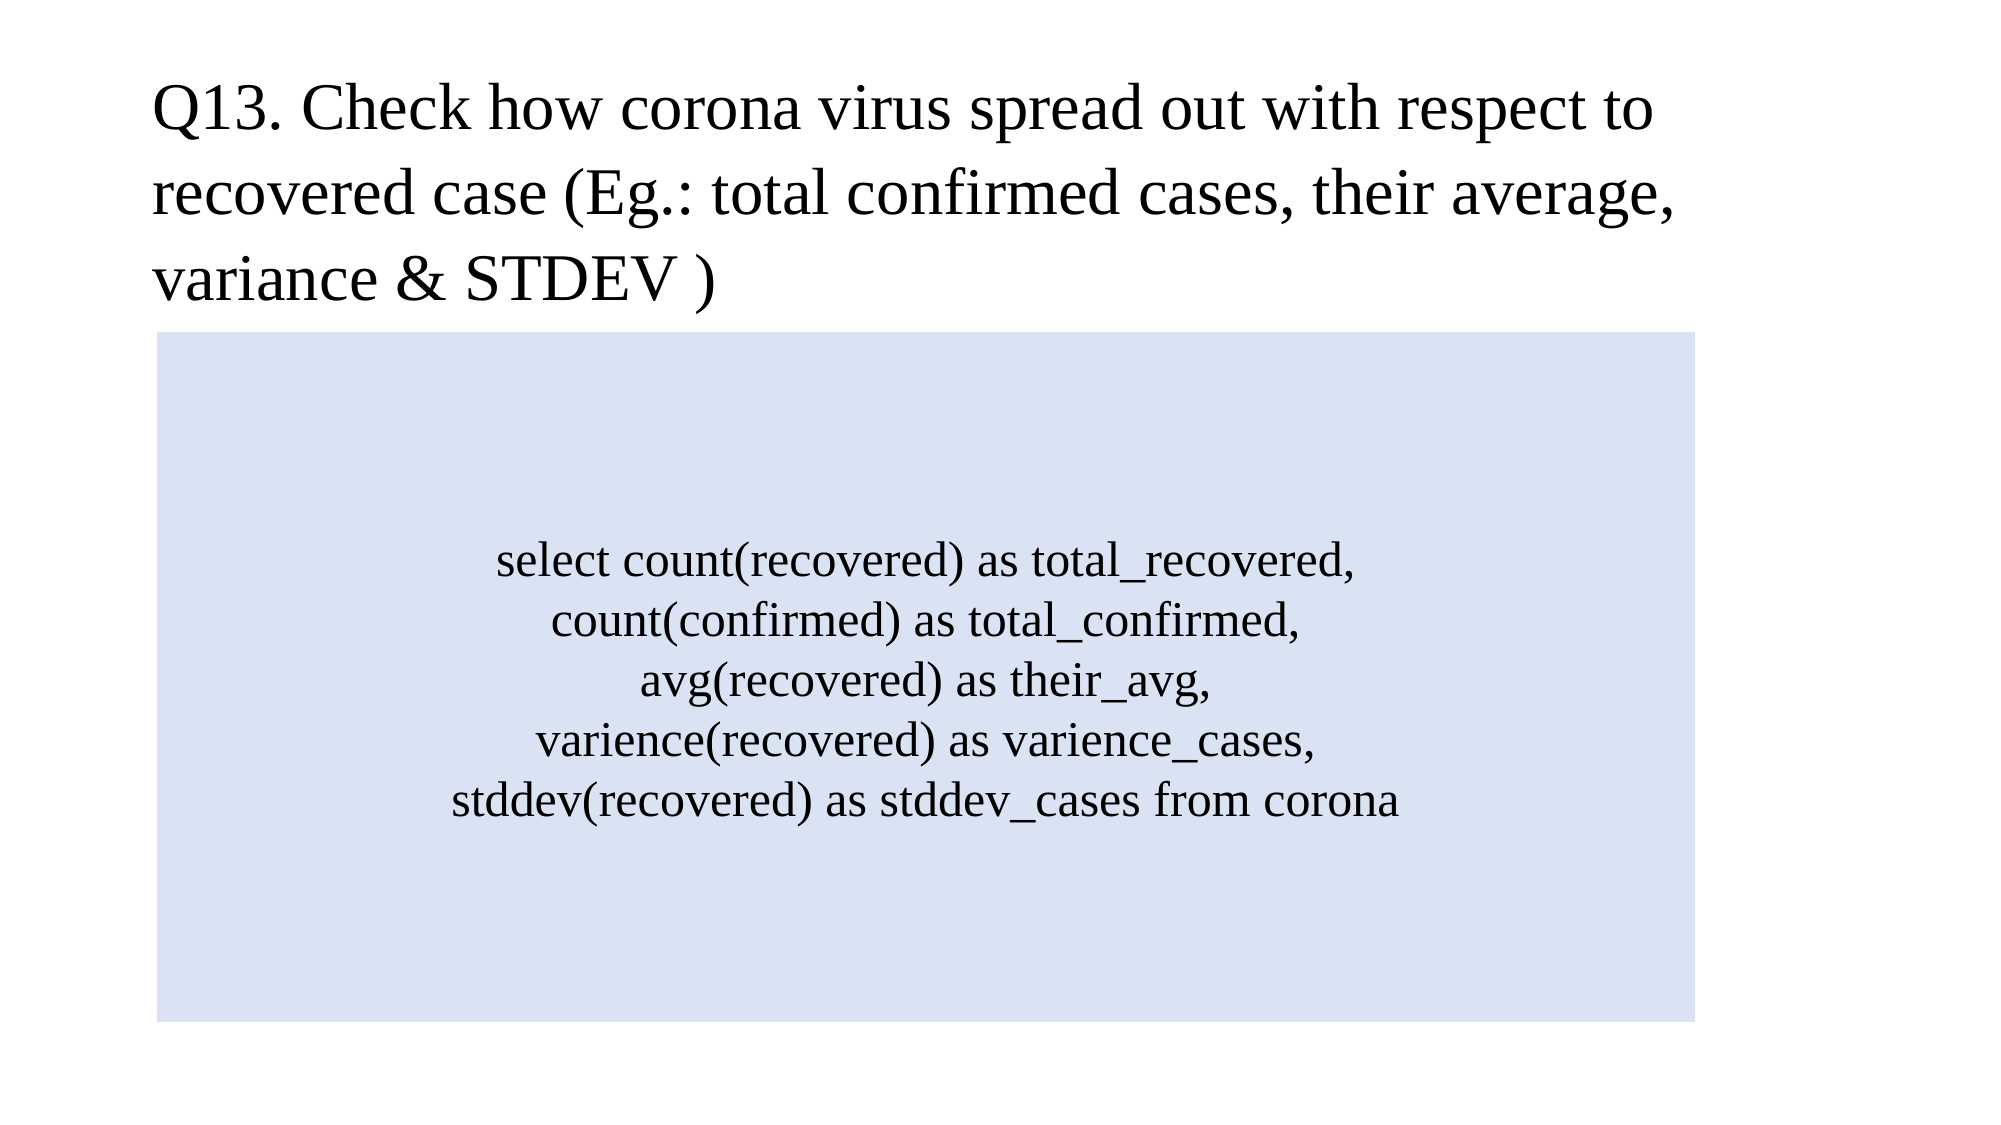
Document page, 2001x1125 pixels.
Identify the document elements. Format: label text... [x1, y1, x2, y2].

title Q13. Check how corona virus spread out with respect to recovered case (Eg.: total confirmed cases, their average, variance & STDEV ) [137, 159, 1863, 377]
text_box select count(recovered) as total_recovered, count(confirmed) as total_confirmed, avg(recovered) as their_avg, varience(recovered) as varience_cases, stddev(recovered) as stddev_cases from corona [155, 330, 1697, 1024]
